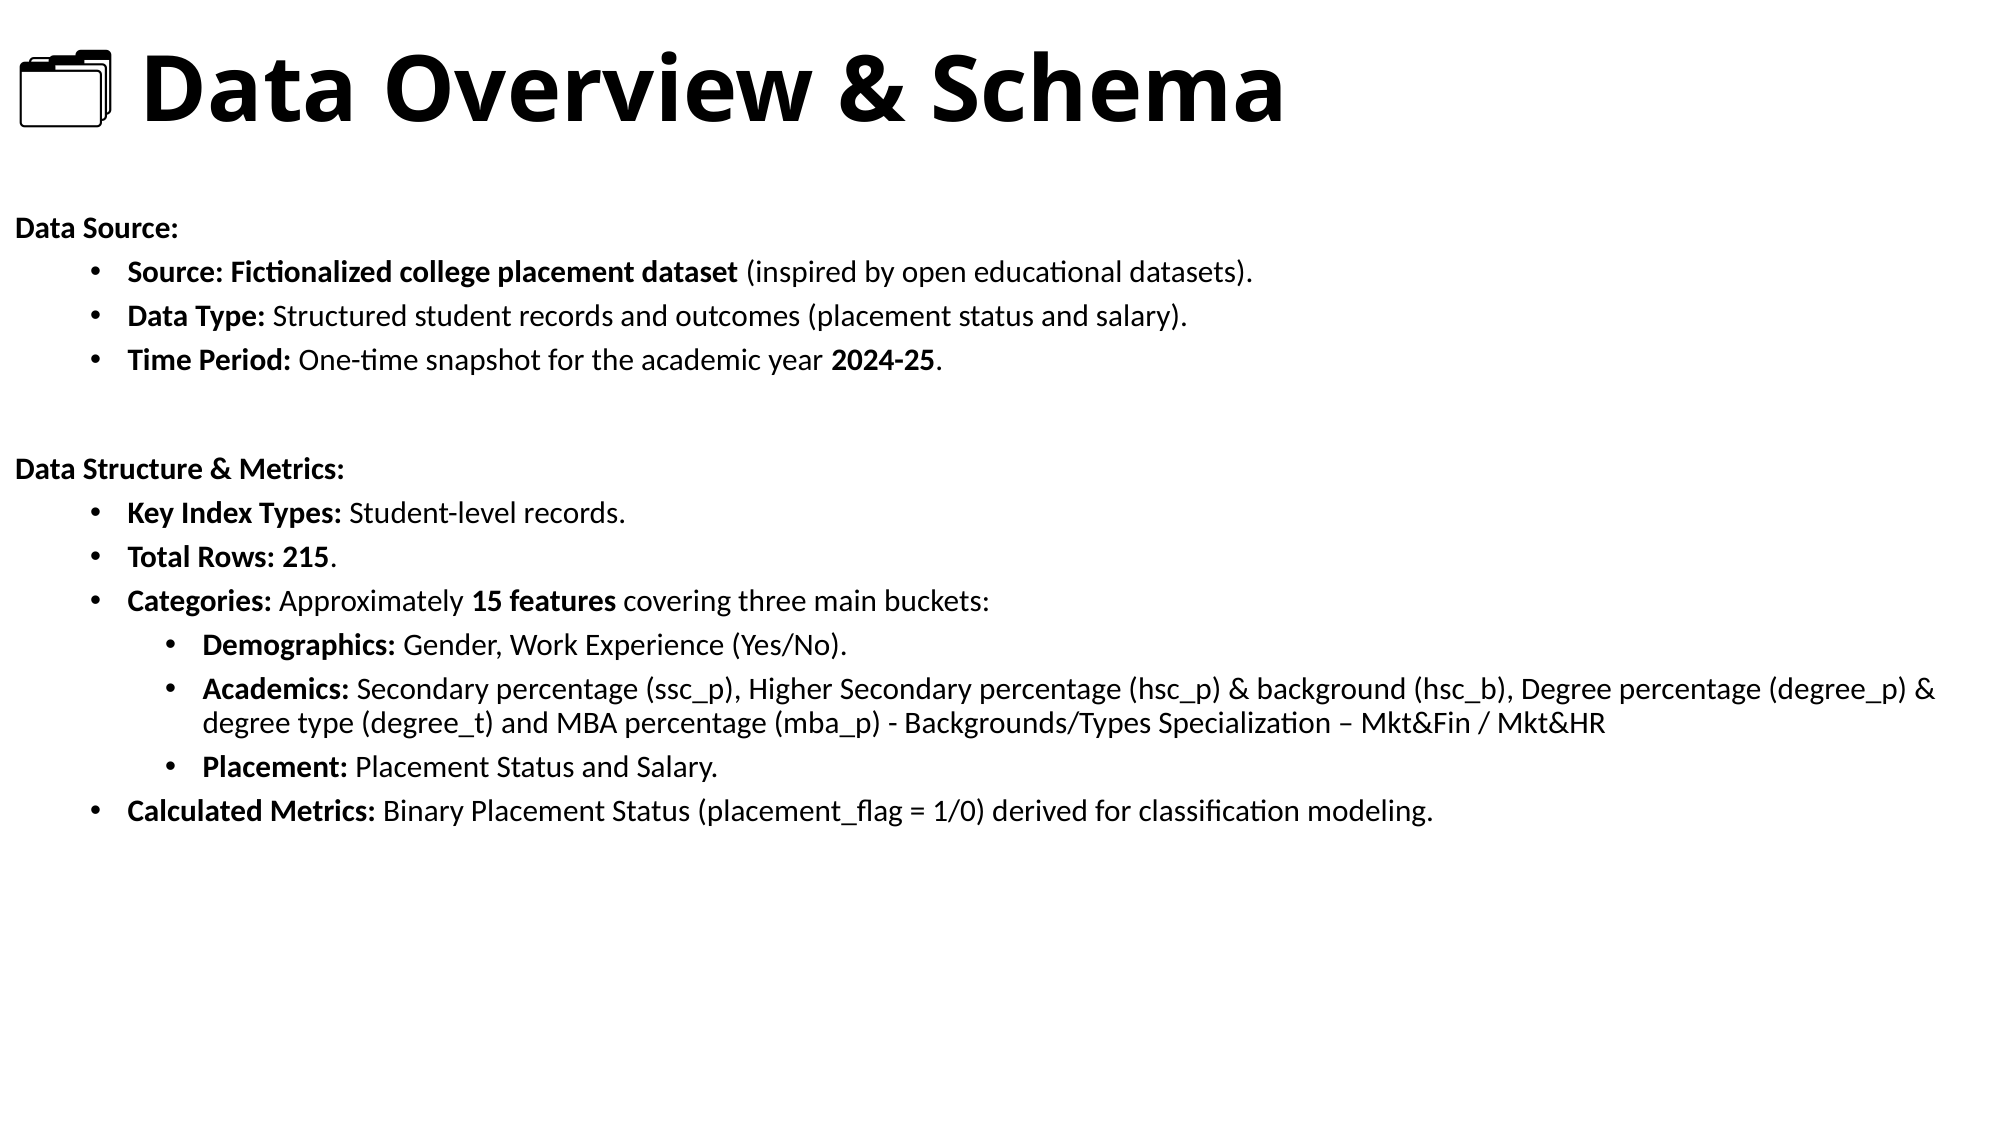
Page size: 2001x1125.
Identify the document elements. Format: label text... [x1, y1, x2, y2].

title 🗂️ Data Overview & Schema [0, 0, 2000, 183]
list Data Source: Source: Fictionalized college placement dataset (inspired by open educational datasets). Data Type: Structured student records and outcomes (placement status and salary). Time Period: One-time snapshot for the academic year 2024-25. Data Structure & Metrics: Key Index Types: Student-level records. Total Rows: 215. Categories: Approximately 15 features covering three main buckets: Demographics: Gender, Work Experience (Yes/No). Academics: Secondary percentage (ssc_p), Higher Secondary percentage (hsc_p) & background (hsc_b), Degree percentage (degree_p) & degree type (degree_t) and MBA percentage (mba_p) - Backgrounds/Types Specialization – Mkt&Fin / Mkt&HR Placement: Placement Status and Salary. Calculated Metrics: Binary Placement Status (placement_flag = 1/0) derived for classification modeling. [0, 203, 2000, 1125]
